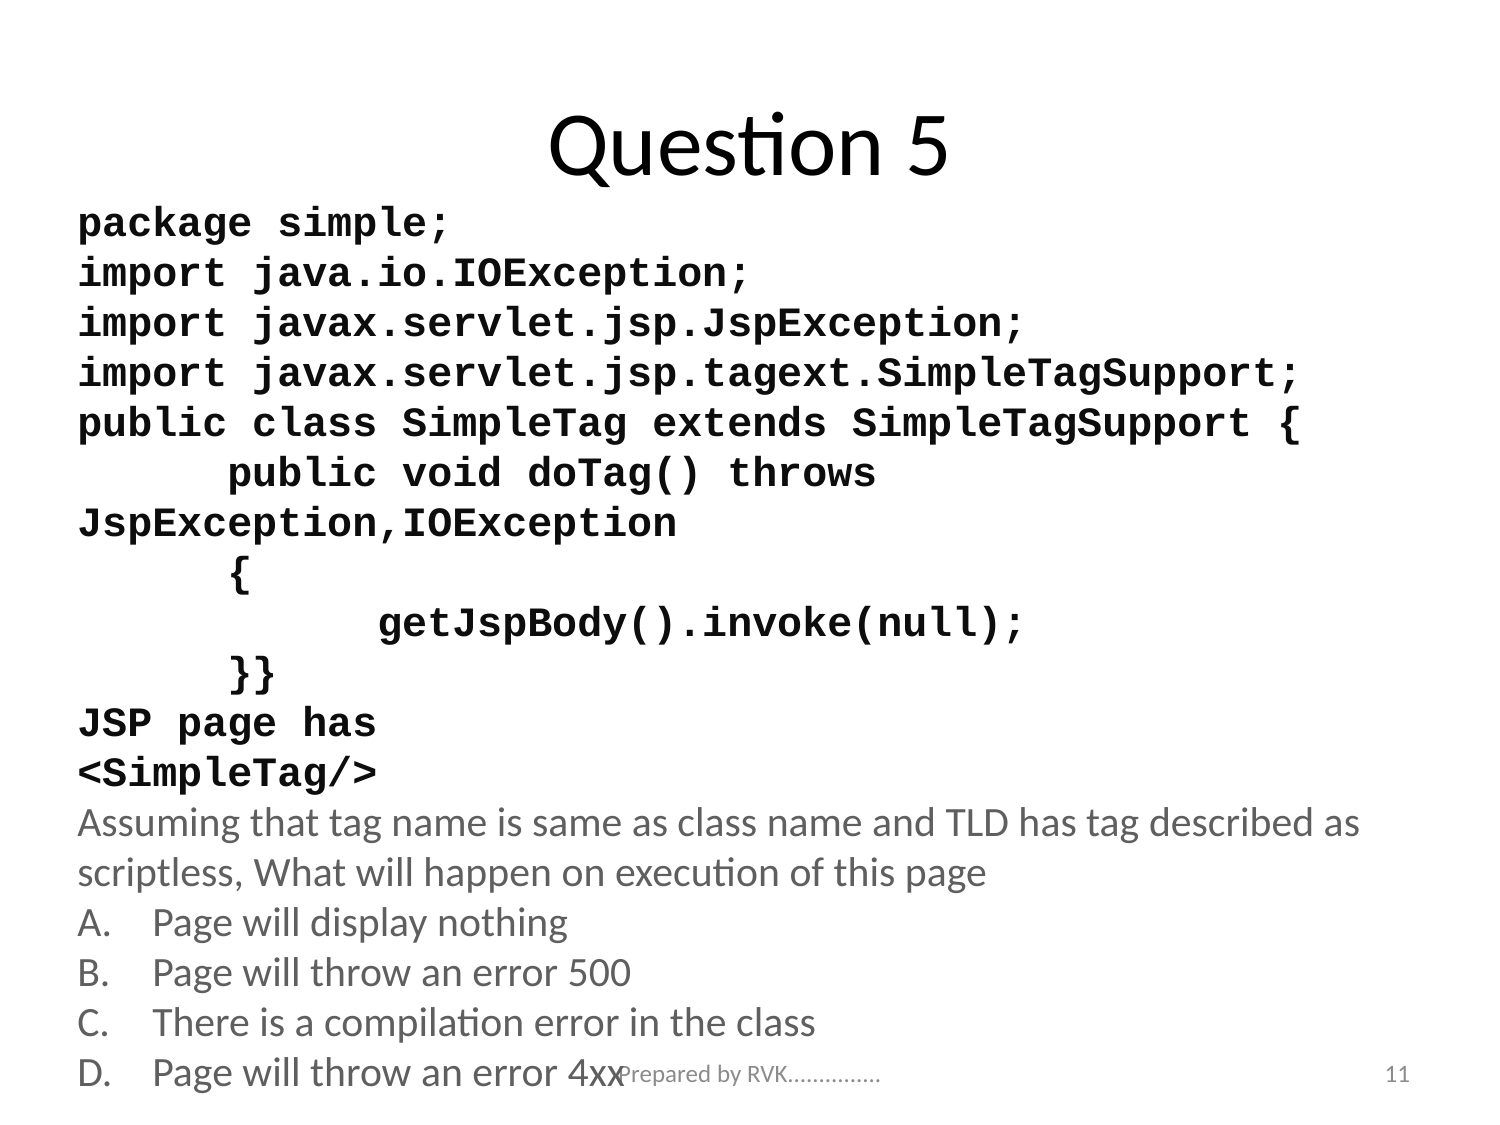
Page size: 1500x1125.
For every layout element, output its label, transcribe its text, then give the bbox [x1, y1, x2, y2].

footer Prepared by RVK............... [512, 1042, 988, 1103]
title Question 5 [75, 45, 1425, 233]
slide_number 11 [1388, 1042, 1425, 1103]
text_box package simple; import java.io.IOException; import javax.servlet.jsp.JspException; import javax.servlet.jsp.tagext.SimpleTagSupport; public class SimpleTag extends SimpleTagSupport { public void doTag() throws JspException,IOException { getJspBody().invoke(null); }} JSP page has <SimpleTag/> Assuming that tag name is same as class name and TLD has tag described as scriptless, What will happen on execution of this page Page will display nothing Page will throw an error 500 There is a compilation error in the class Page will throw an error 4xx [62, 187, 1388, 1103]
